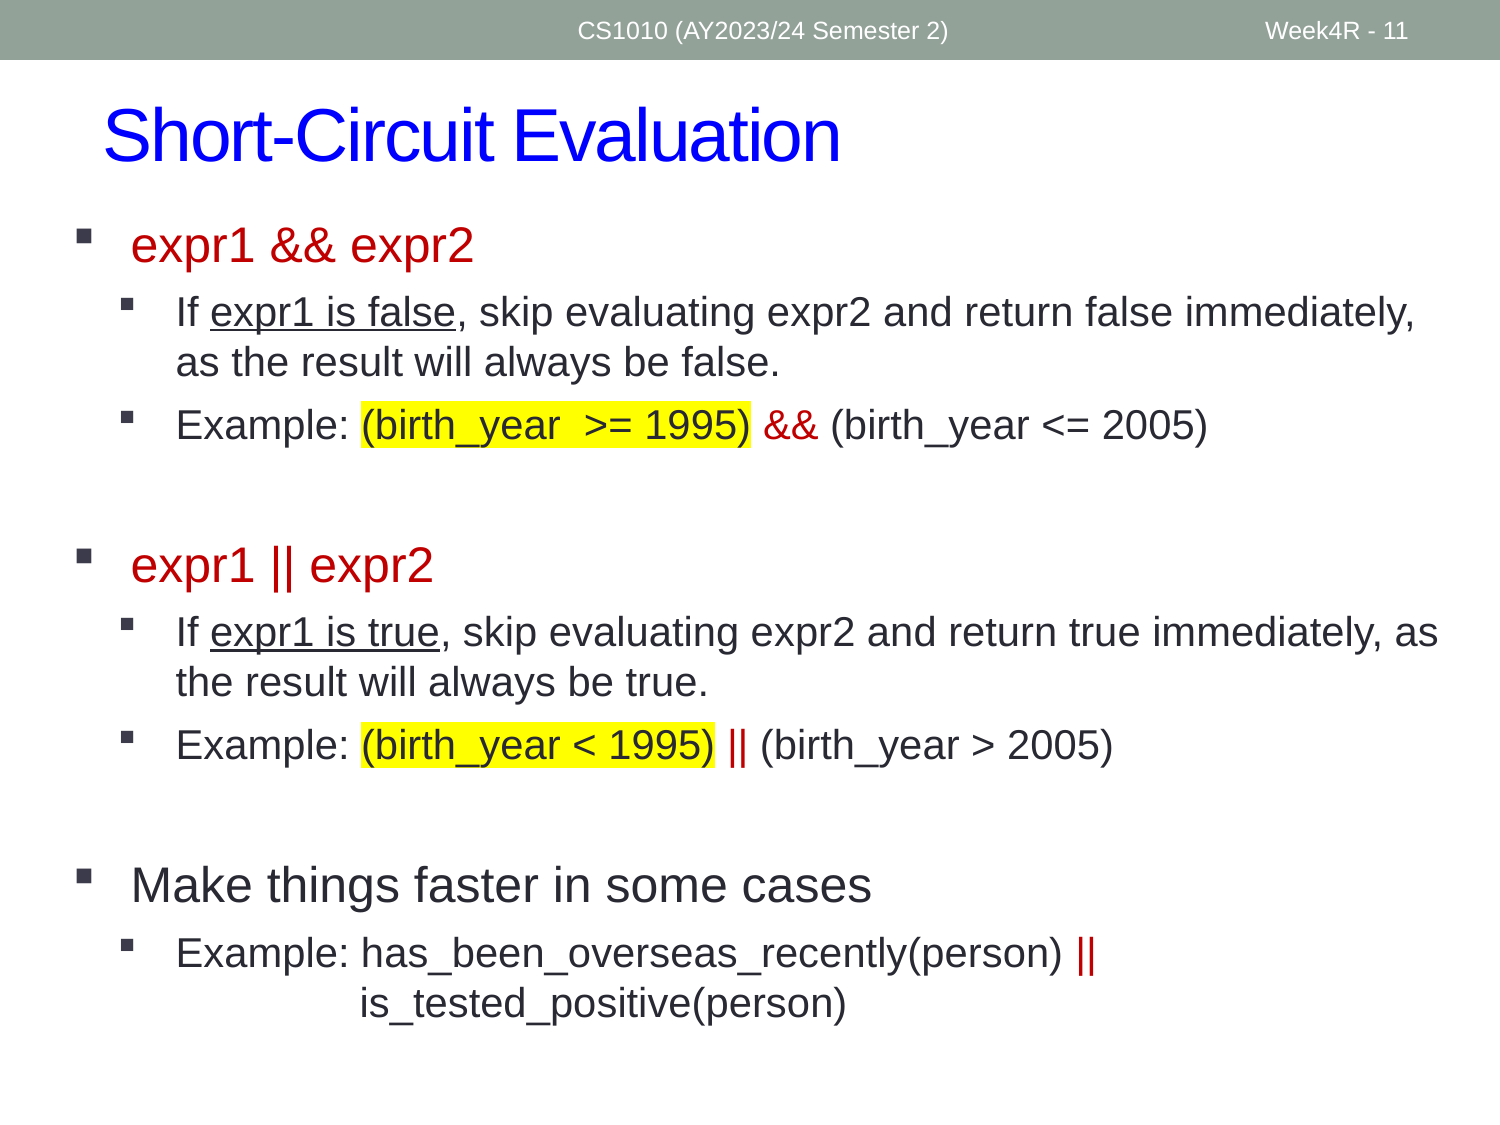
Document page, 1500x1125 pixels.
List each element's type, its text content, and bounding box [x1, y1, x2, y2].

text_box [82, 478, 1461, 811]
footer CS1010 (AY2023/24 Semester 2) [562, 3, 1238, 57]
slide_number Week4R - 11 [1250, 3, 1425, 57]
text_box expr1 && expr2 If expr1 is false, skip evaluating expr2 and return false immediately, as the result will always be false. Example: (birth_year >= 1995) && (birth_year <= 2005) expr1 || expr2 If expr1 is true, skip evaluating expr2 and return true immediately, as the result will always be true. Example: (birth_year < 1995) || (birth_year > 2005) Make things faster in some cases Example: has_been_overseas_recently(person) || is_tested_positive(person) [57, 204, 1463, 1078]
title Short-Circuit Evaluation [87, 62, 1463, 200]
